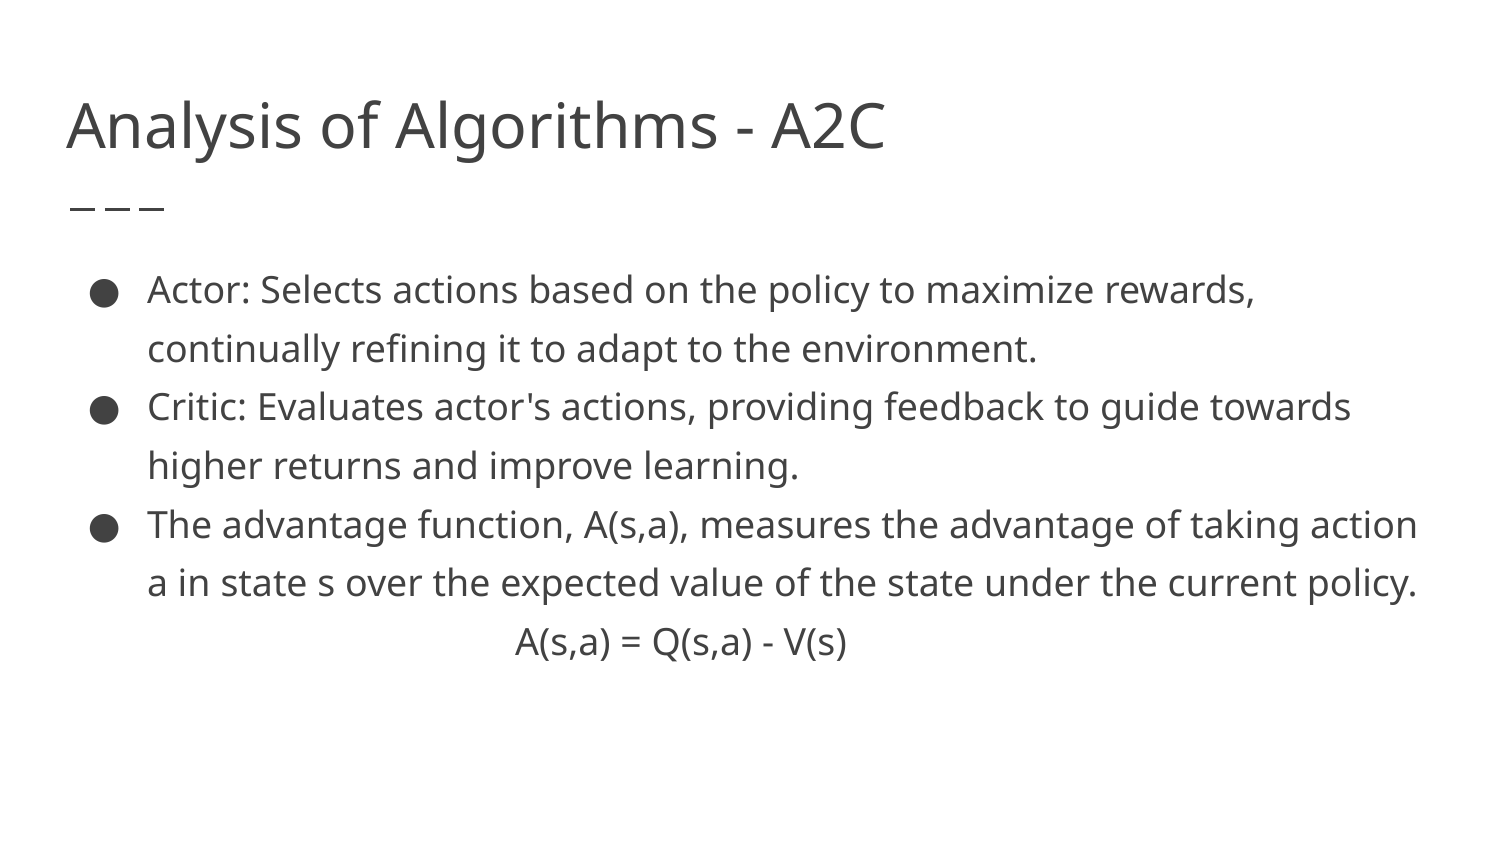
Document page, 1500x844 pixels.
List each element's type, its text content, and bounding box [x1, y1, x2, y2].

list Actor: Selects actions based on the policy to maximize rewards, continually refining it to adapt to the environment. Critic: Evaluates actor's actions, providing feedback to guide towards higher returns and improve learning. The advantage function, A(s,a), measures the advantage of taking action a in state s​ over the expected value of the state under the current policy. A(s,a) = Q(s,a) - V(s) [51, 240, 1449, 750]
title Analysis of Algorithms - A2C [51, 61, 1449, 182]
